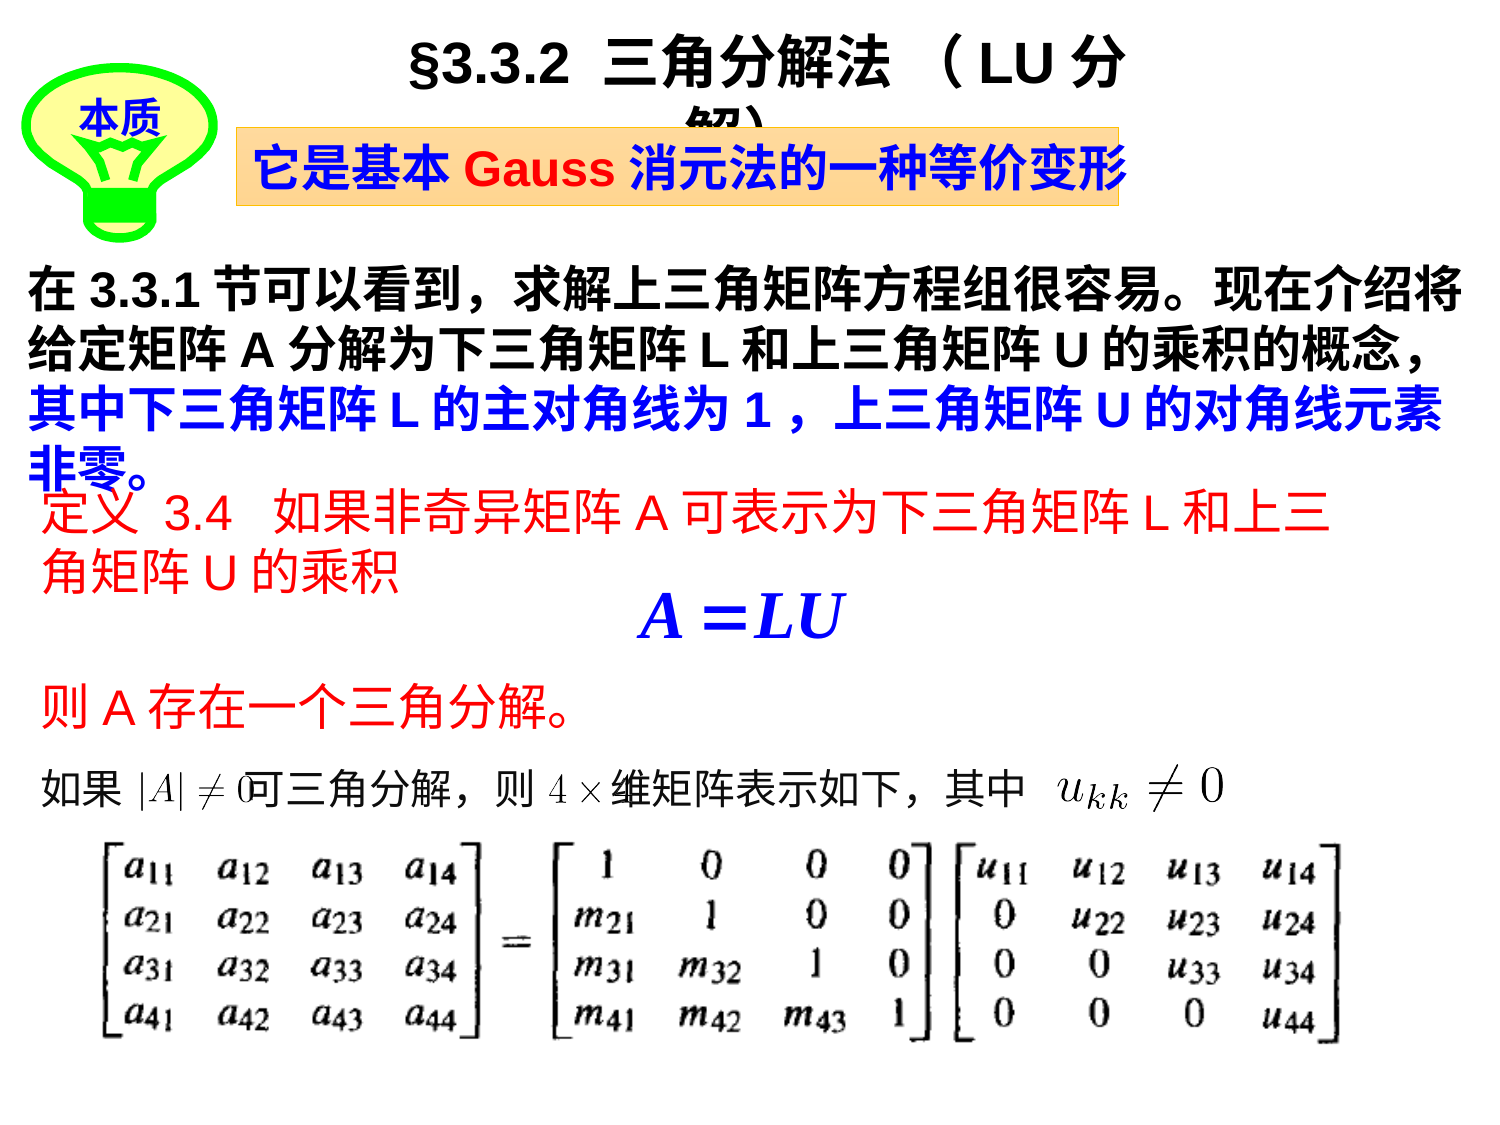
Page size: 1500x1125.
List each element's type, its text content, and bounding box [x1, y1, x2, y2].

text_box 它是基本Gauss消元法的一种等价变形 [236, 127, 1119, 206]
picture [549, 774, 632, 803]
text_box 在3.3.1节可以看到，求解上三角矩阵方程组很容易。现在介绍将给定矩阵A分解为下三角矩阵L和上三角矩阵U的乘积的概念，其中下三角矩阵L的主对角线为1，上三角矩阵U的对角线元素非零。 [12, 250, 1488, 505]
picture [141, 772, 254, 811]
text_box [624, 575, 859, 651]
text_box 则A存在一个三角分解。 [25, 668, 676, 744]
text_box 定义 3.4 如果非奇异矩阵A可表示为下三角矩阵L和上三角矩阵U的乘积 [25, 473, 1384, 609]
text_box 如果 可三角分解，则 维矩阵表示如下，其中 [25, 755, 1290, 820]
picture [1057, 764, 1223, 812]
picture [88, 829, 1353, 1056]
text_box 本质 [26, 67, 213, 238]
text_box §3.3.2 三角分解法 （LU分解） [306, 9, 1193, 175]
